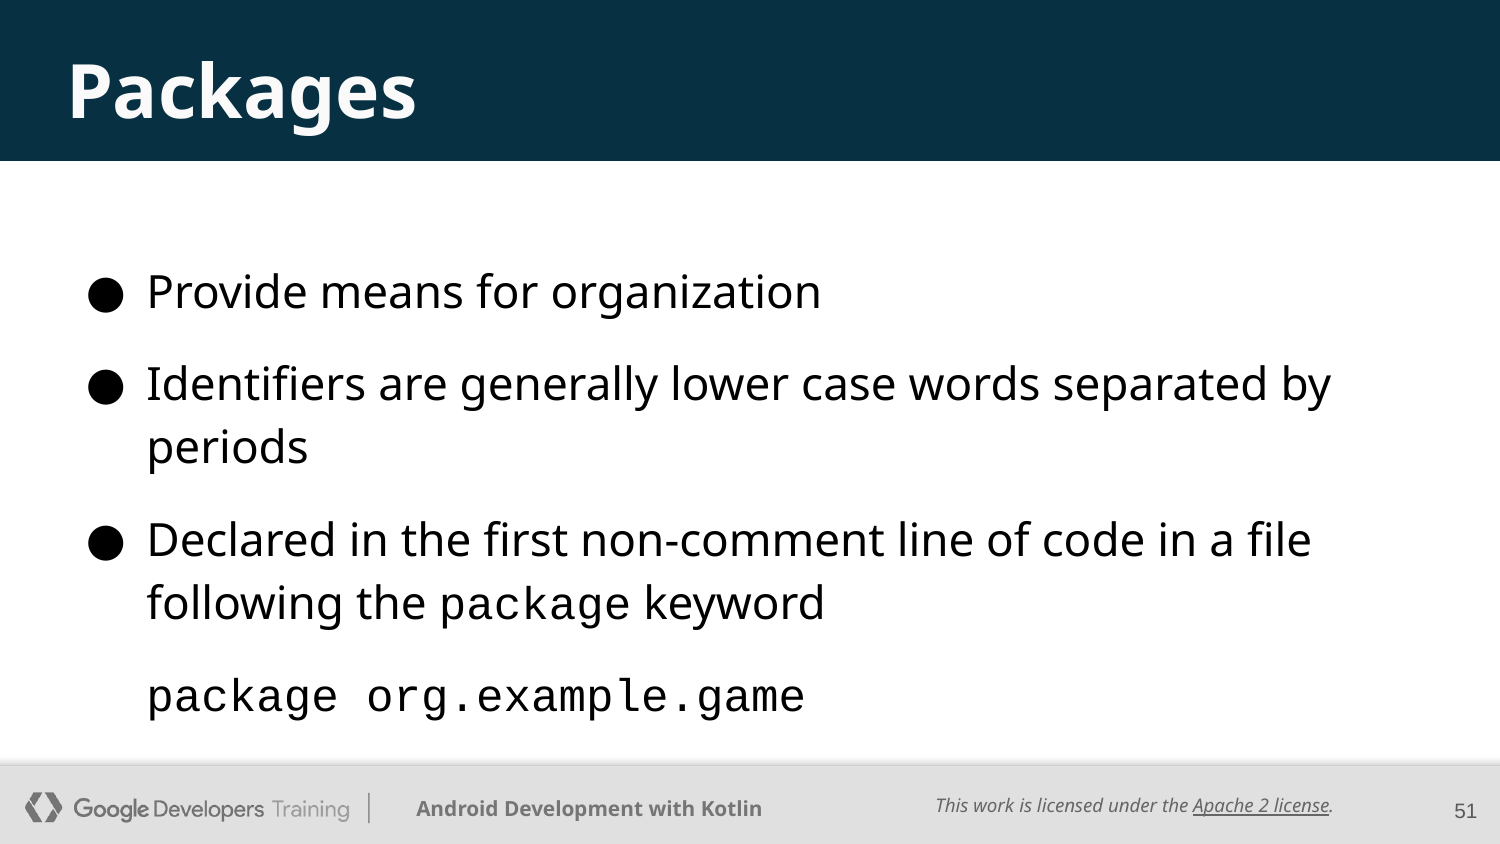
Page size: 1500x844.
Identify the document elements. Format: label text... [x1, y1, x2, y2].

picture [0, 161, 1500, 844]
slide_number ‹#› [1402, 777, 1493, 842]
list Provide means for organization Identifiers are generally lower case words separated by periods Declared in the first non-comment line of code in a file following the package keyword package org.example.game [56, 239, 1449, 668]
title Packages [51, 28, 1449, 122]
